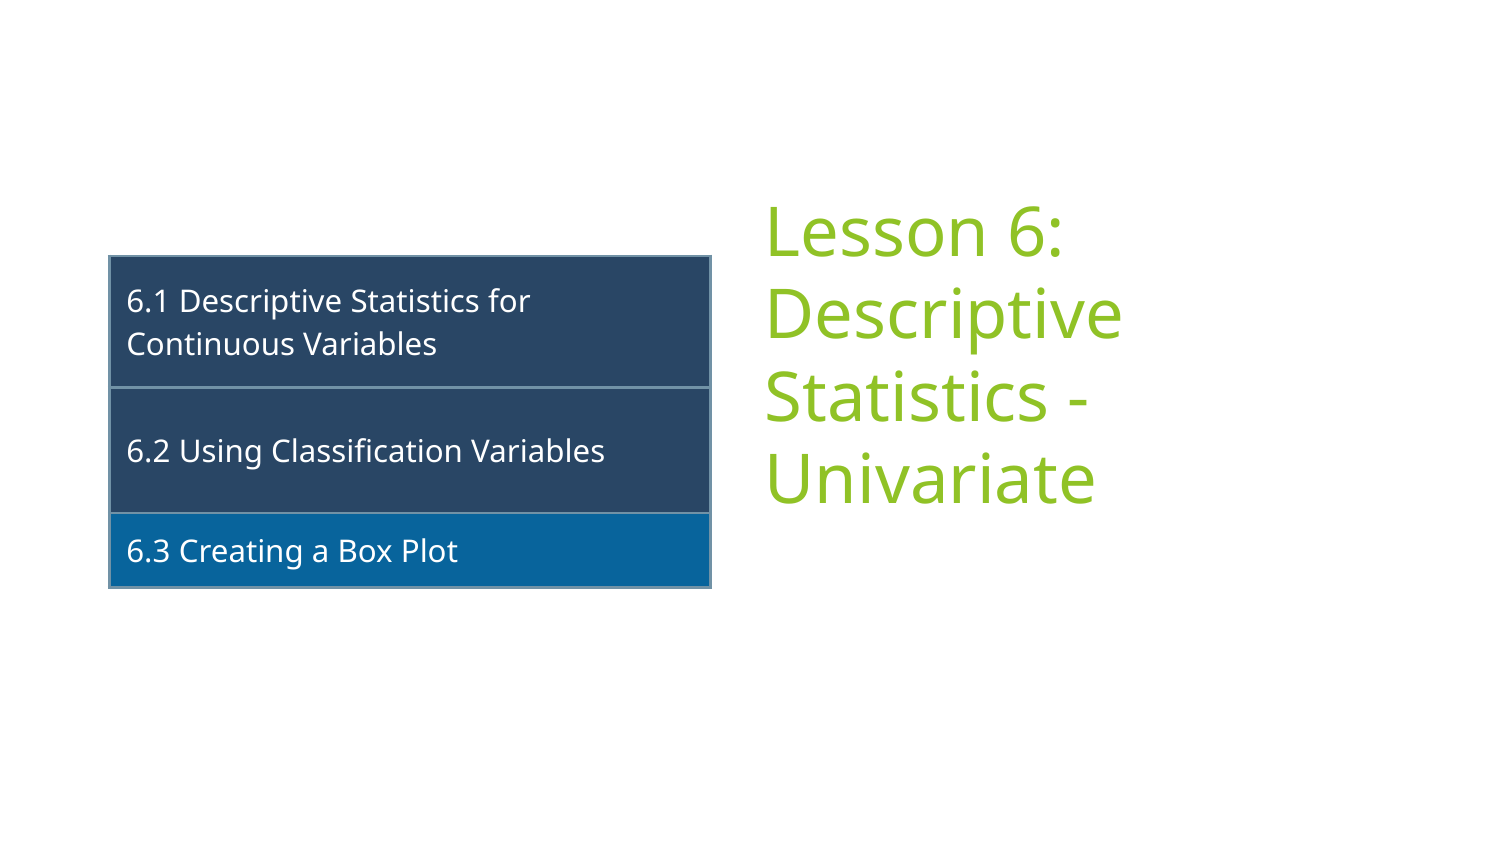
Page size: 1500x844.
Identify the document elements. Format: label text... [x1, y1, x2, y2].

title Lesson 6: Descriptive Statistics - Univariate [749, 155, 1181, 525]
table_header 6.1 Descriptive Statistics for Continuous Variables [111, 257, 709, 386]
table_cell 6.2 Using Classification Variables [111, 389, 709, 512]
table_cell 6.3 Creating a Box Plot [111, 514, 709, 586]
